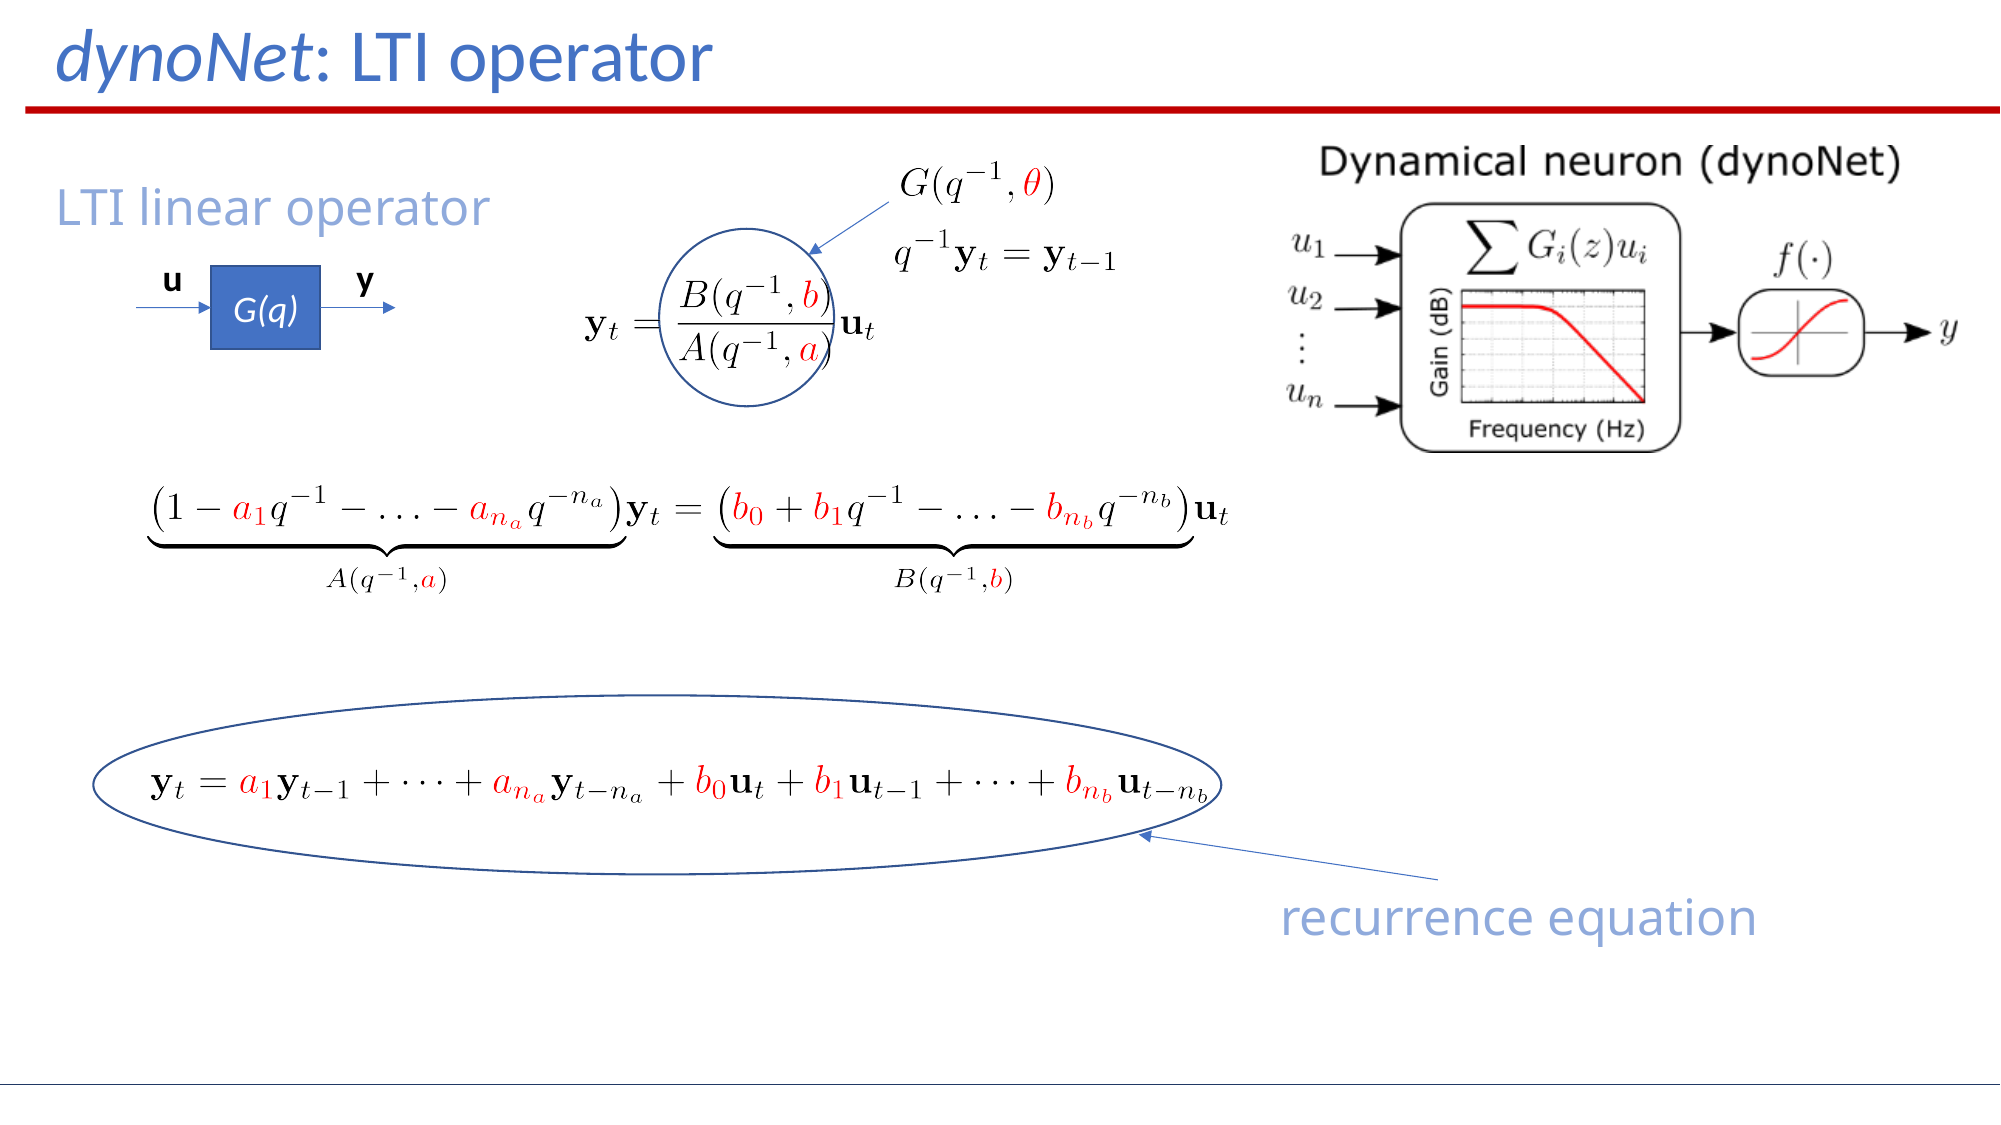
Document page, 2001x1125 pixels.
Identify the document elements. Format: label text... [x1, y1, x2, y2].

text_box dynoNet: LTI operator [40, 0, 1967, 104]
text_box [585, 161, 1053, 407]
picture [147, 485, 1228, 595]
text_box [24, 105, 2000, 115]
picture [1221, 145, 1958, 453]
picture [151, 765, 1207, 803]
text_box LTI linear operator [40, 168, 585, 244]
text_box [1138, 834, 1438, 880]
text_box recurrence equation [1265, 878, 1894, 953]
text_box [136, 247, 396, 350]
picture [895, 229, 1115, 272]
text_box [92, 694, 1223, 876]
